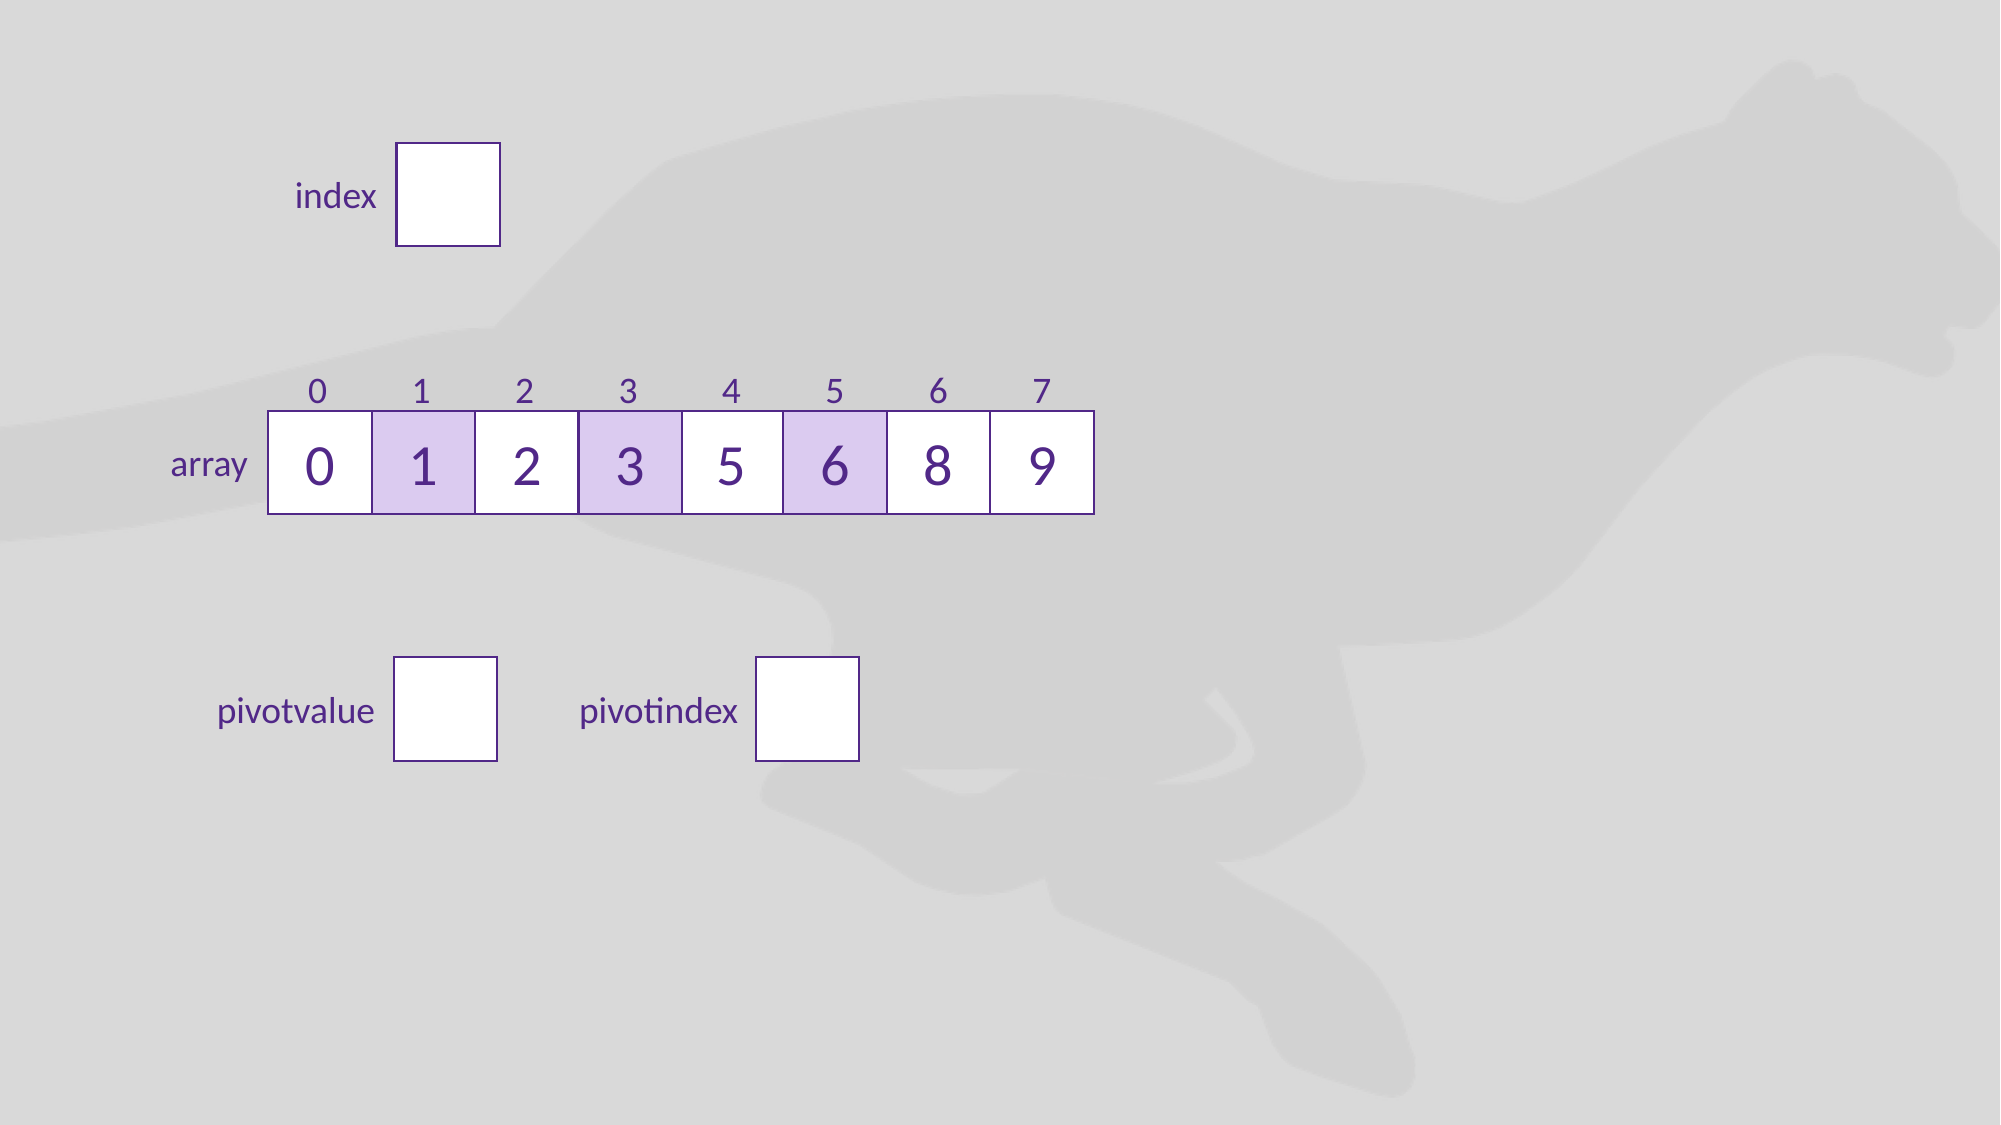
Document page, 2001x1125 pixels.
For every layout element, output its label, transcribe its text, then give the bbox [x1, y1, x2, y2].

text_box index [204, 164, 392, 224]
text_box [755, 656, 860, 762]
text_box pivotindex [564, 678, 754, 739]
text_box [393, 656, 498, 762]
text_box pivotvalue [202, 678, 391, 739]
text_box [155, 358, 1094, 515]
text_box [395, 142, 501, 247]
